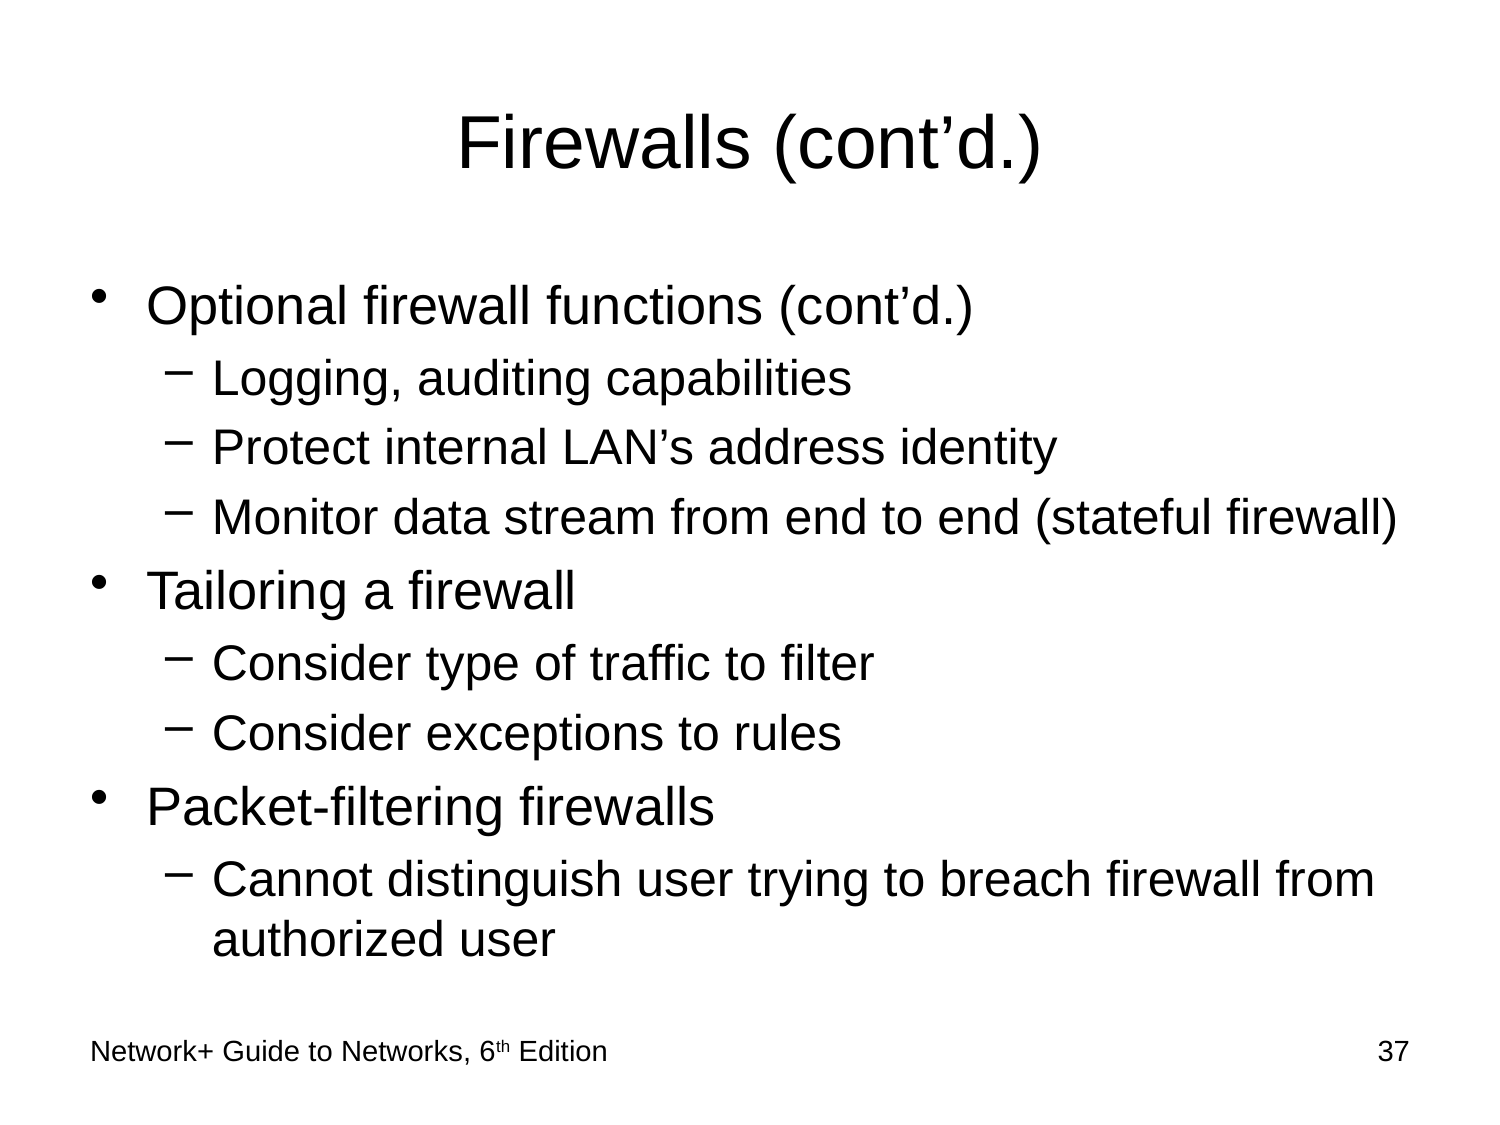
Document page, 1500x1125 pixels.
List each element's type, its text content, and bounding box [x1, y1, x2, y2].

list Optional firewall functions (cont’d.) Logging, auditing capabilities Protect internal LAN’s address identity Monitor data stream from end to end (stateful firewall) Tailoring a firewall Consider type of traffic to filter Consider exceptions to rules Packet-filtering firewalls Cannot distinguish user trying to breach firewall from authorized user [75, 262, 1425, 1005]
slide_number 37 [1074, 1024, 1426, 1103]
title Firewalls (cont’d.) [75, 45, 1425, 233]
footer Network+ Guide to Networks, 6th Edition [74, 1024, 988, 1103]
